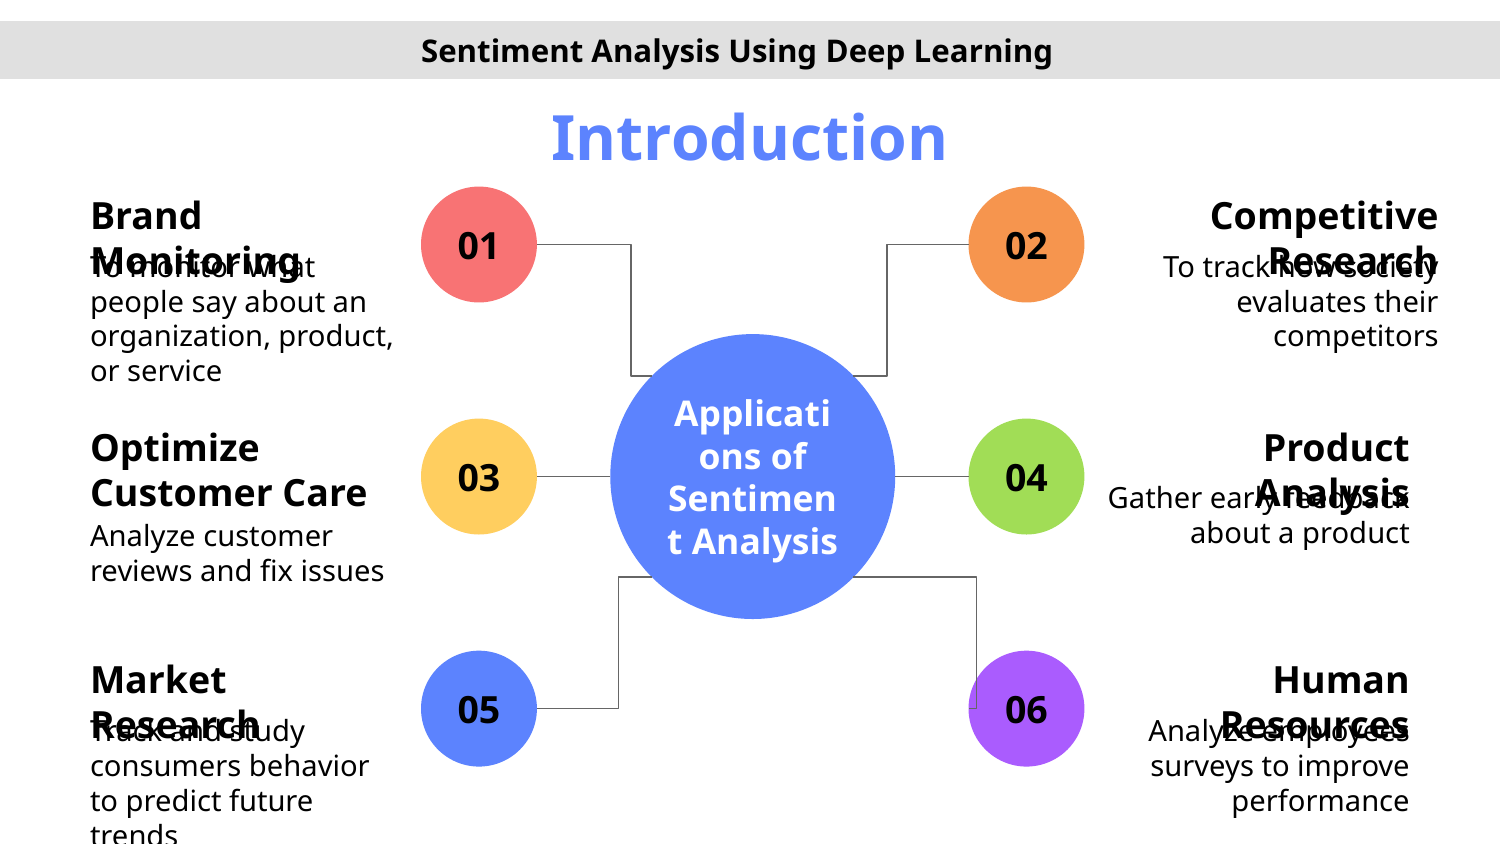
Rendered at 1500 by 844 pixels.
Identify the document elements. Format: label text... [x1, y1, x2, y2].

text_box Optimize Customer Care [75, 408, 396, 464]
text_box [74, 176, 538, 313]
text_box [74, 640, 538, 777]
title Introduction [75, 105, 1425, 166]
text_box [968, 640, 1426, 777]
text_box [974, 408, 1426, 545]
text_box Sentiment Analysis Using Deep Learning [0, 21, 1500, 79]
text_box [968, 176, 1454, 313]
text_box Analyze customer reviews and fix issues [75, 502, 414, 582]
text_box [536, 244, 969, 709]
text_box 03 [421, 418, 531, 535]
